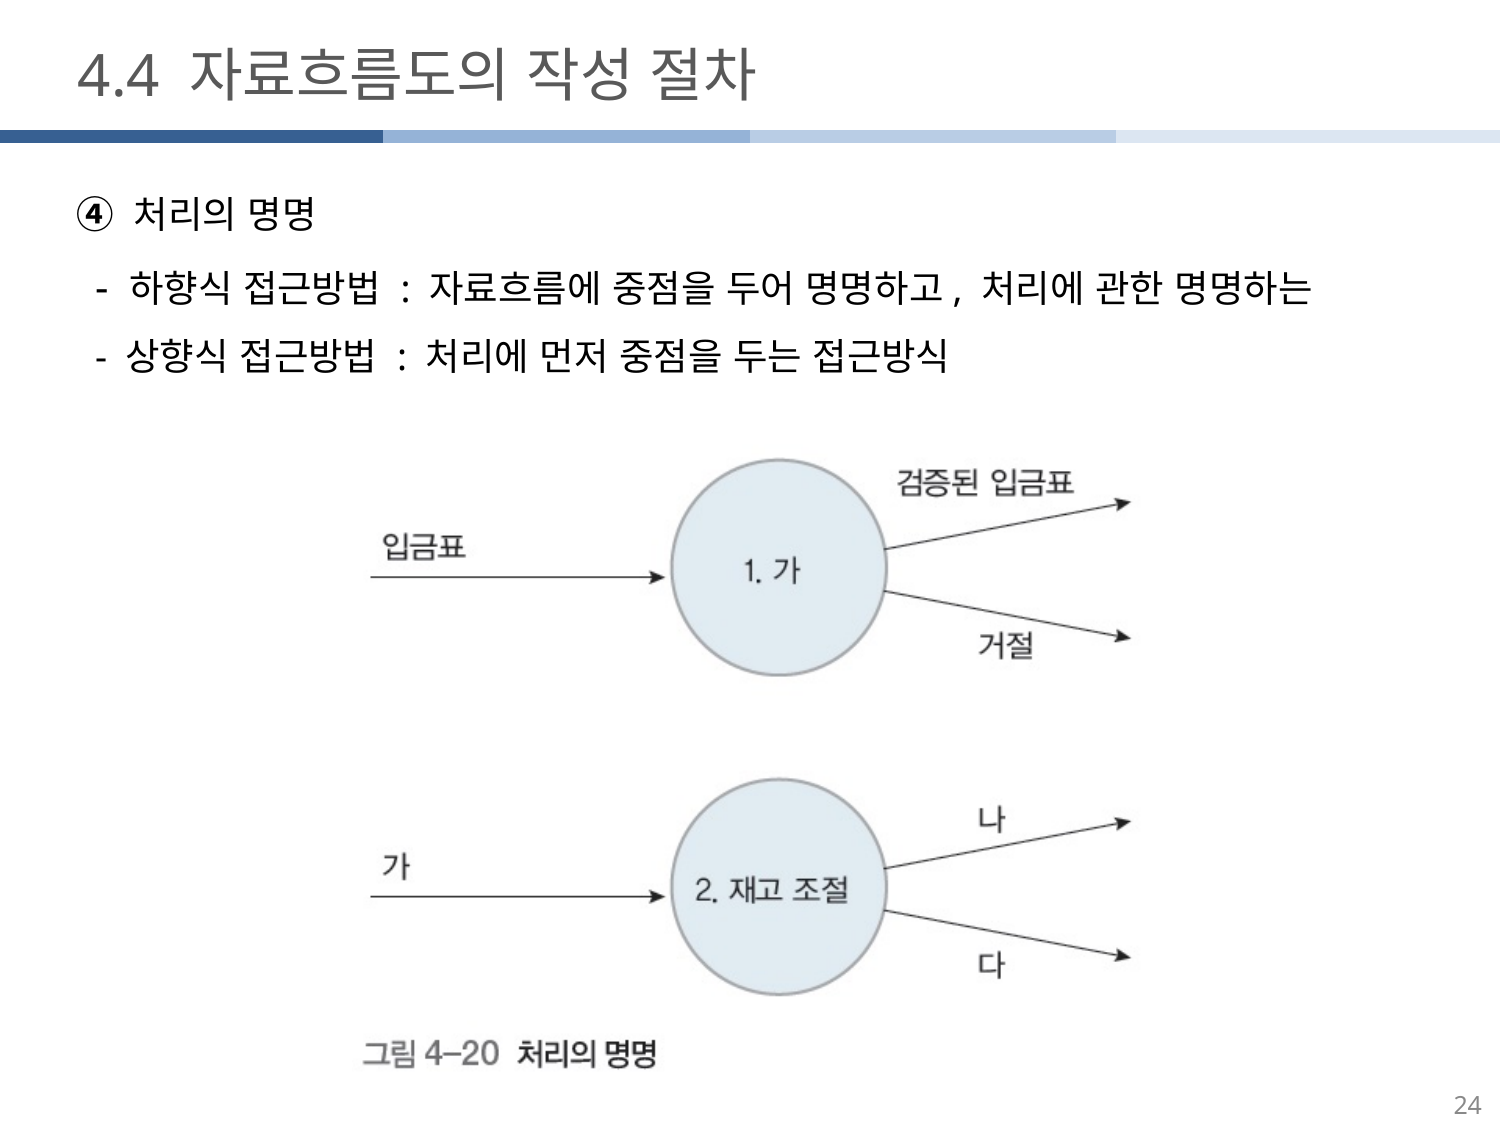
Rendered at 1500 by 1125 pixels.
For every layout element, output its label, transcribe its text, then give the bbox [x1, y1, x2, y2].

picture [351, 420, 1151, 1081]
slide_number 24 [1395, 1082, 1497, 1114]
list ④ 처리의 명명 - 하향식 접근방법 : 자료흐름에 중점을 두어 명명하고, 처리에 관한 명명하는 - 상향식 접근방법 : 처리에 먼저 중점을 두는 접근방식 [41, 160, 1471, 1059]
text_box 4.4 자료흐름도의 작성 절차 [63, 30, 1304, 122]
